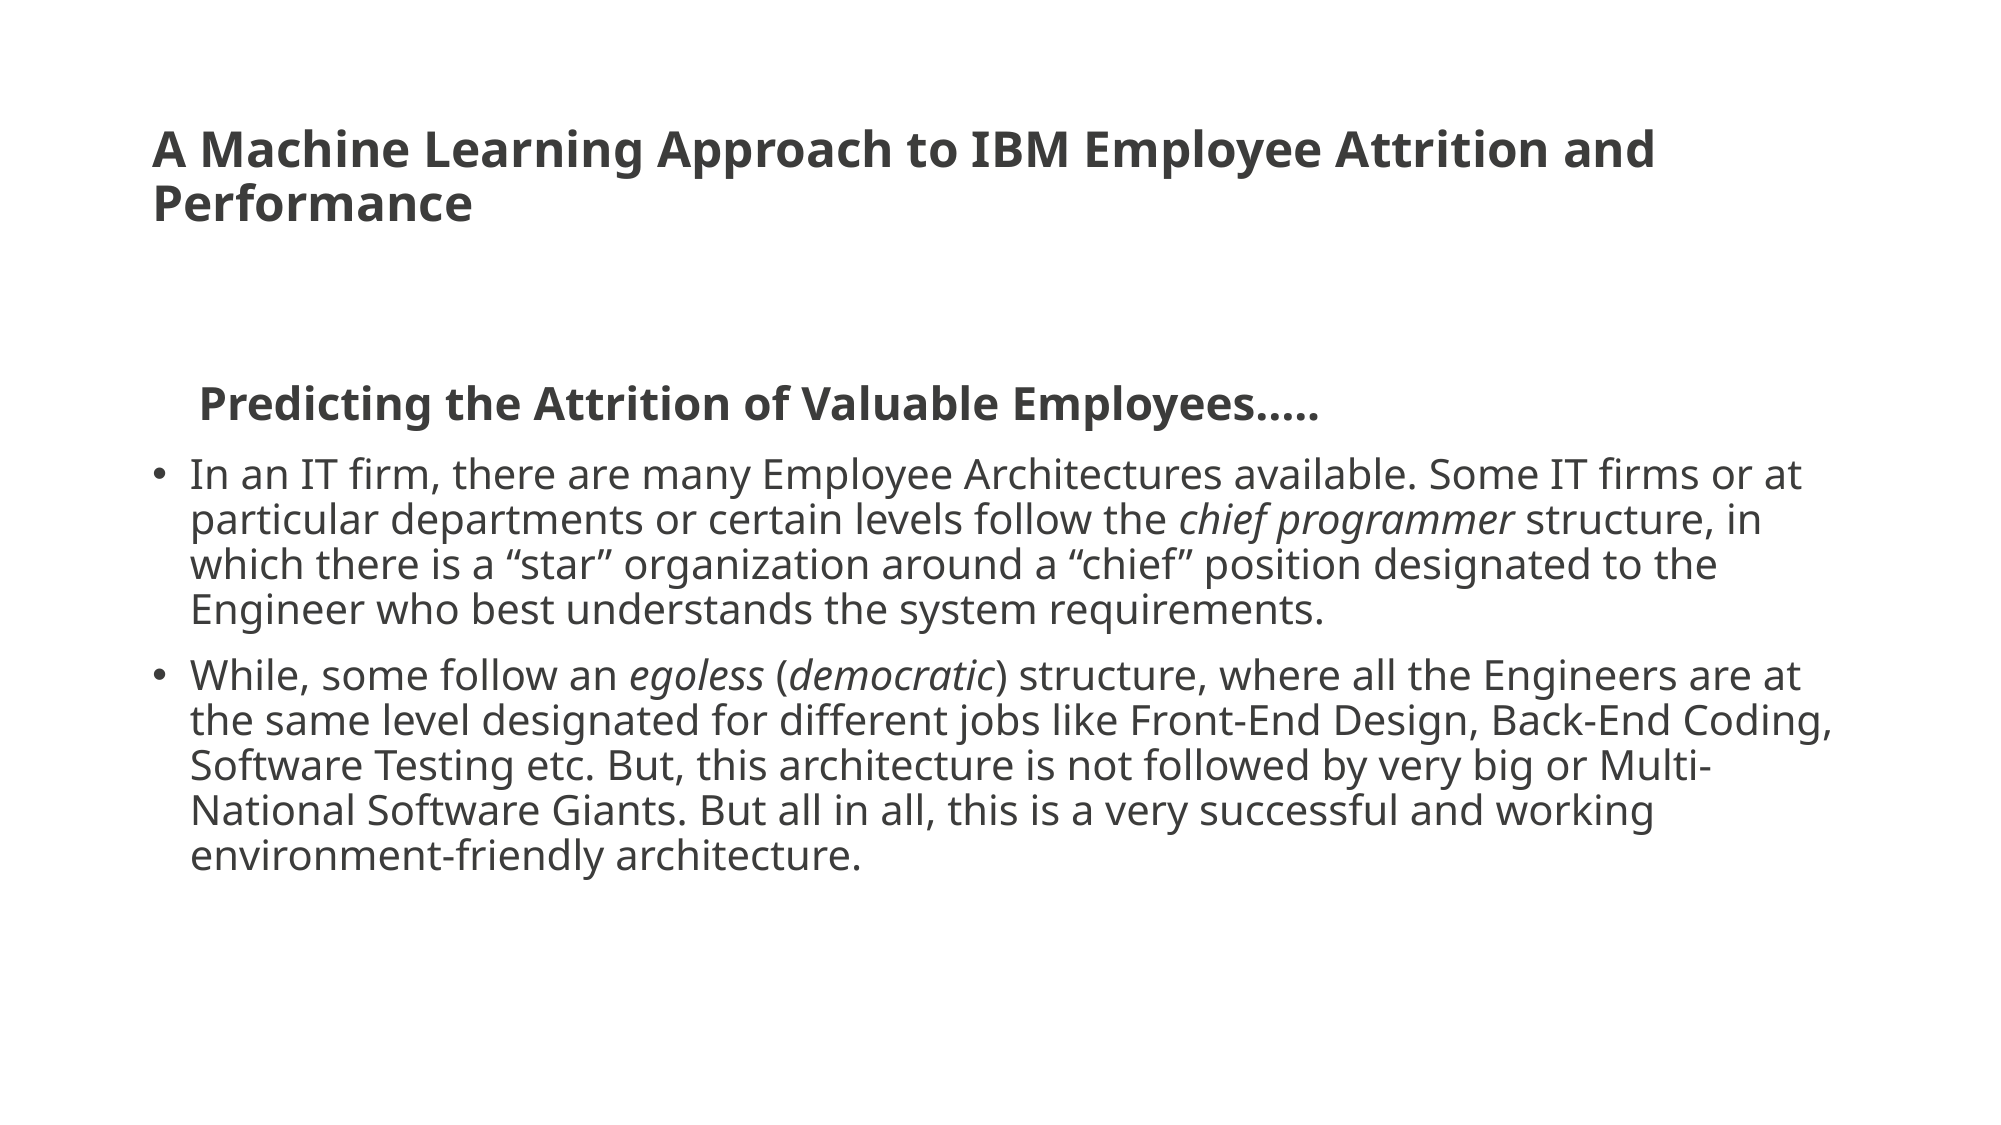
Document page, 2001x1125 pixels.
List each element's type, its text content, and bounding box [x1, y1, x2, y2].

title A Machine Learning Approach to IBM Employee Attrition and Performance [137, 116, 1863, 299]
list Predicting the Attrition of Valuable Employees….. In an IT firm, there are many Employee Architectures available. Some IT firms or at particular departments or certain levels follow the chief programmer structure, in which there is a “star” organization around a “chief” position designated to the Engineer who best understands the system requirements. While, some follow an egoless (democratic) structure, where all the Engineers are at the same level designated for different jobs like Front-End Design, Back-End Coding, Software Testing etc. But, this architecture is not followed by very big or Multi-National Software Giants. But all in all, this is a very successful and working environment-friendly architecture. [137, 299, 1863, 1014]
